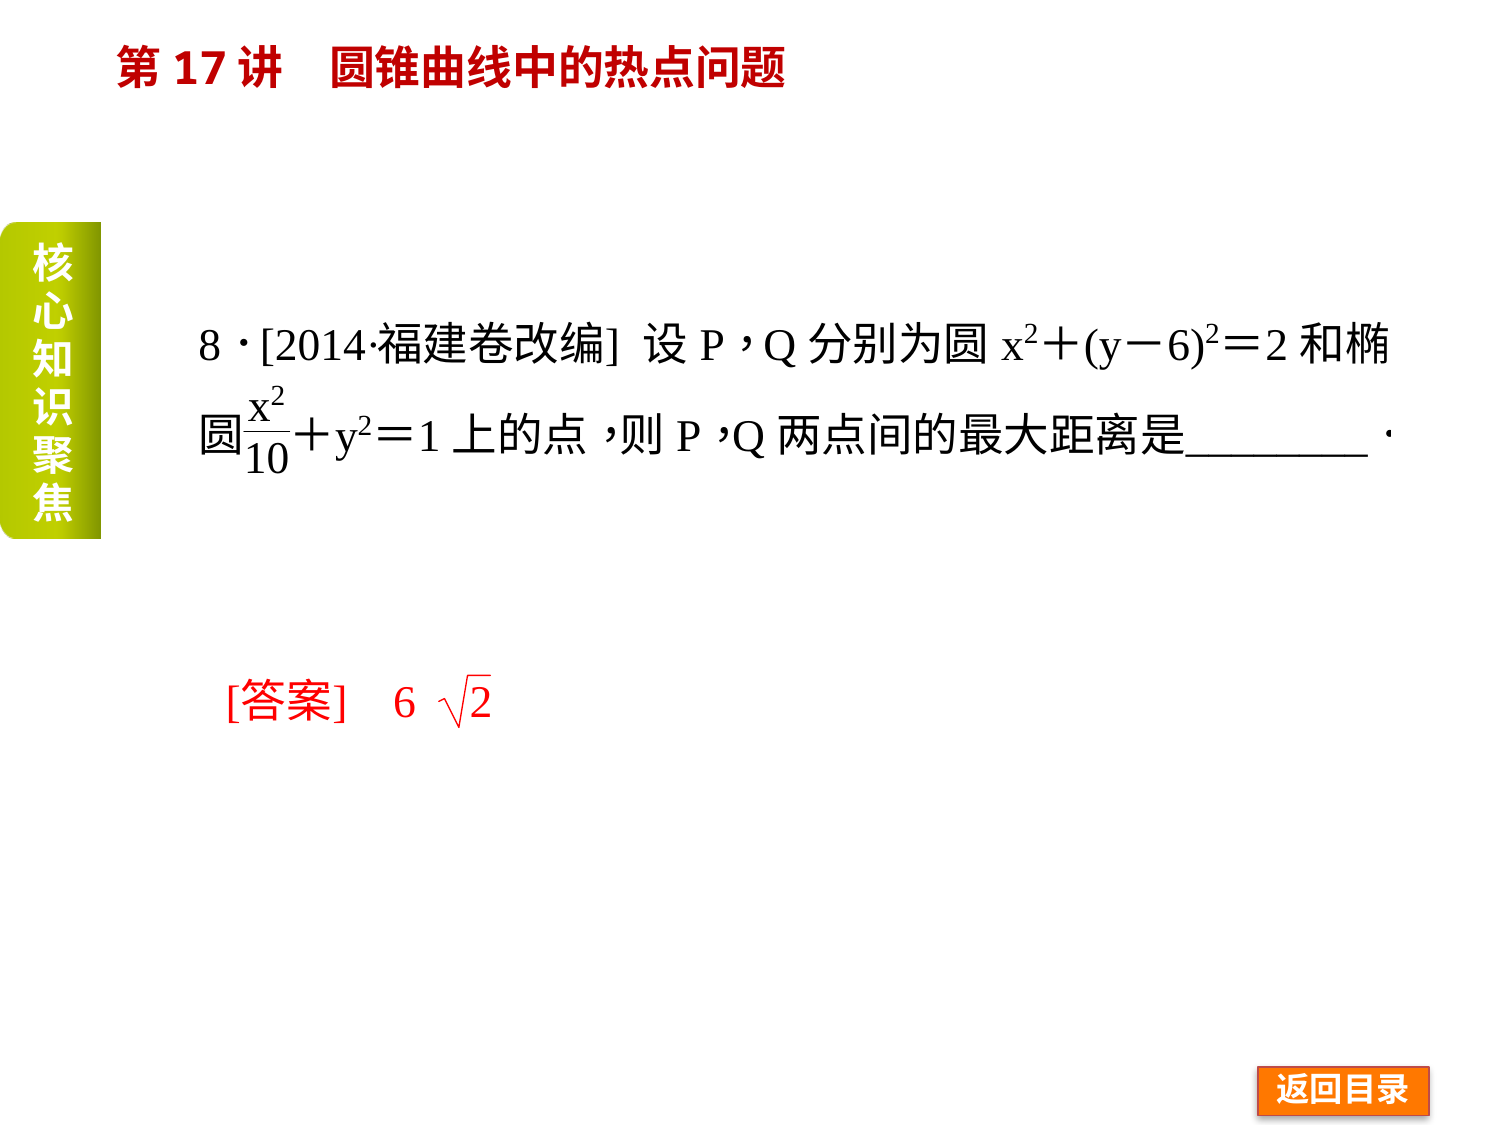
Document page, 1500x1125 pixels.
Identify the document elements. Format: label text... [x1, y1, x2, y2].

title 第17讲 圆锥曲线中的热点问题 [100, 27, 1200, 106]
text_box 返回目录 [1257, 1066, 1430, 1116]
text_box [179, 656, 1120, 835]
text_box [198, 314, 1391, 846]
picture [0, 221, 101, 539]
